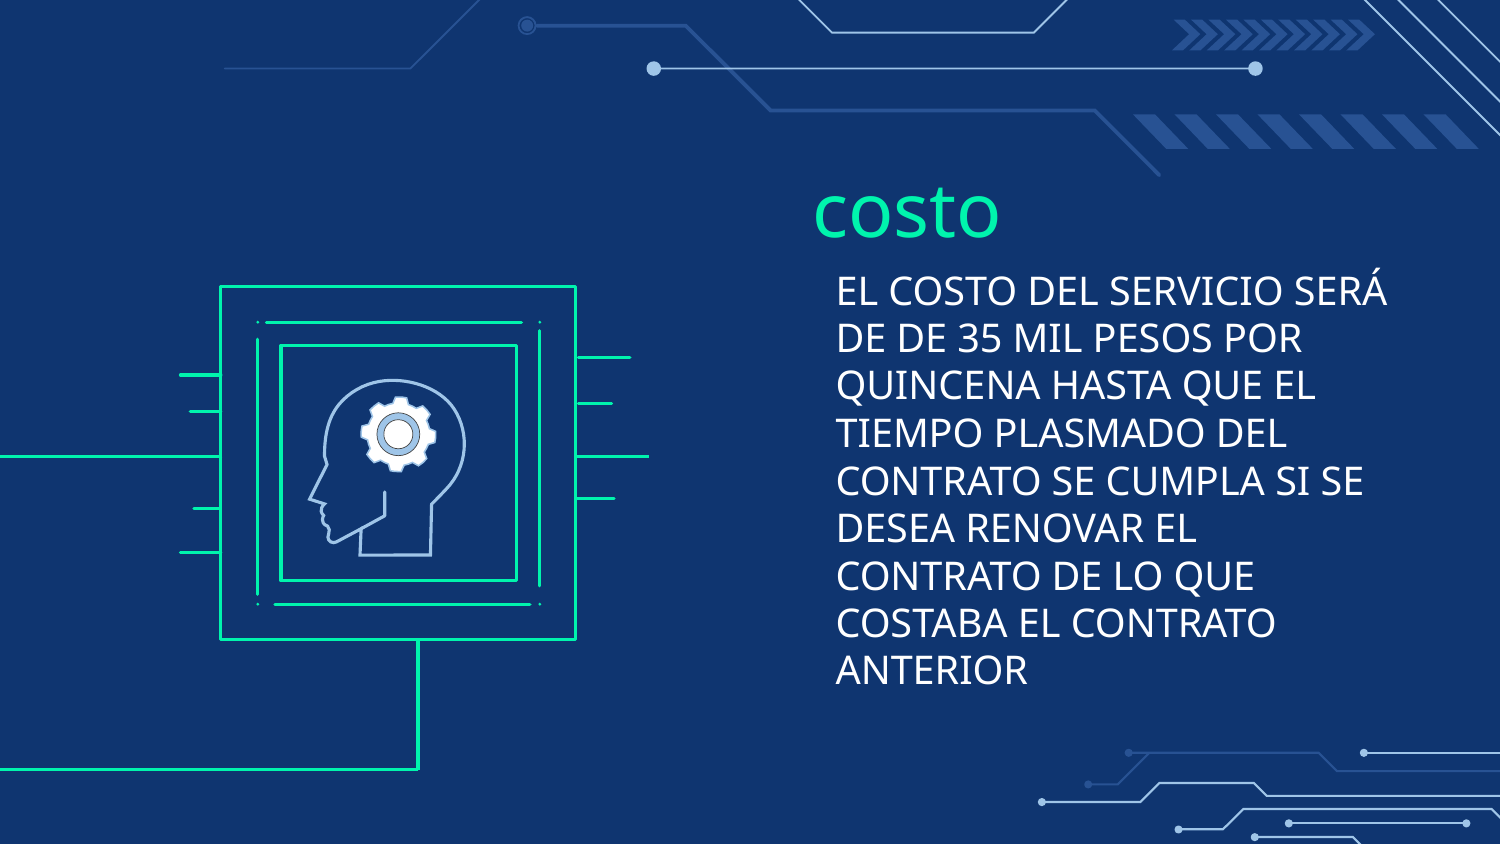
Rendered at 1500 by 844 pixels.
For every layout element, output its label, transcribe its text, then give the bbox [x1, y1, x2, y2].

title costo [812, 165, 1346, 249]
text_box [0, 286, 650, 770]
subtitle EL COSTO DEL SERVICIO SERÁ DE DE 35 MIL PESOS POR QUINCENA HASTA QUE EL TIEMPO PLASMADO DEL CONTRATO SE CUMPLA SI SE DESEA RENOVAR EL CONTRATO DE LO QUE COSTABA EL CONTRATO ANTERIOR [835, 263, 1411, 695]
